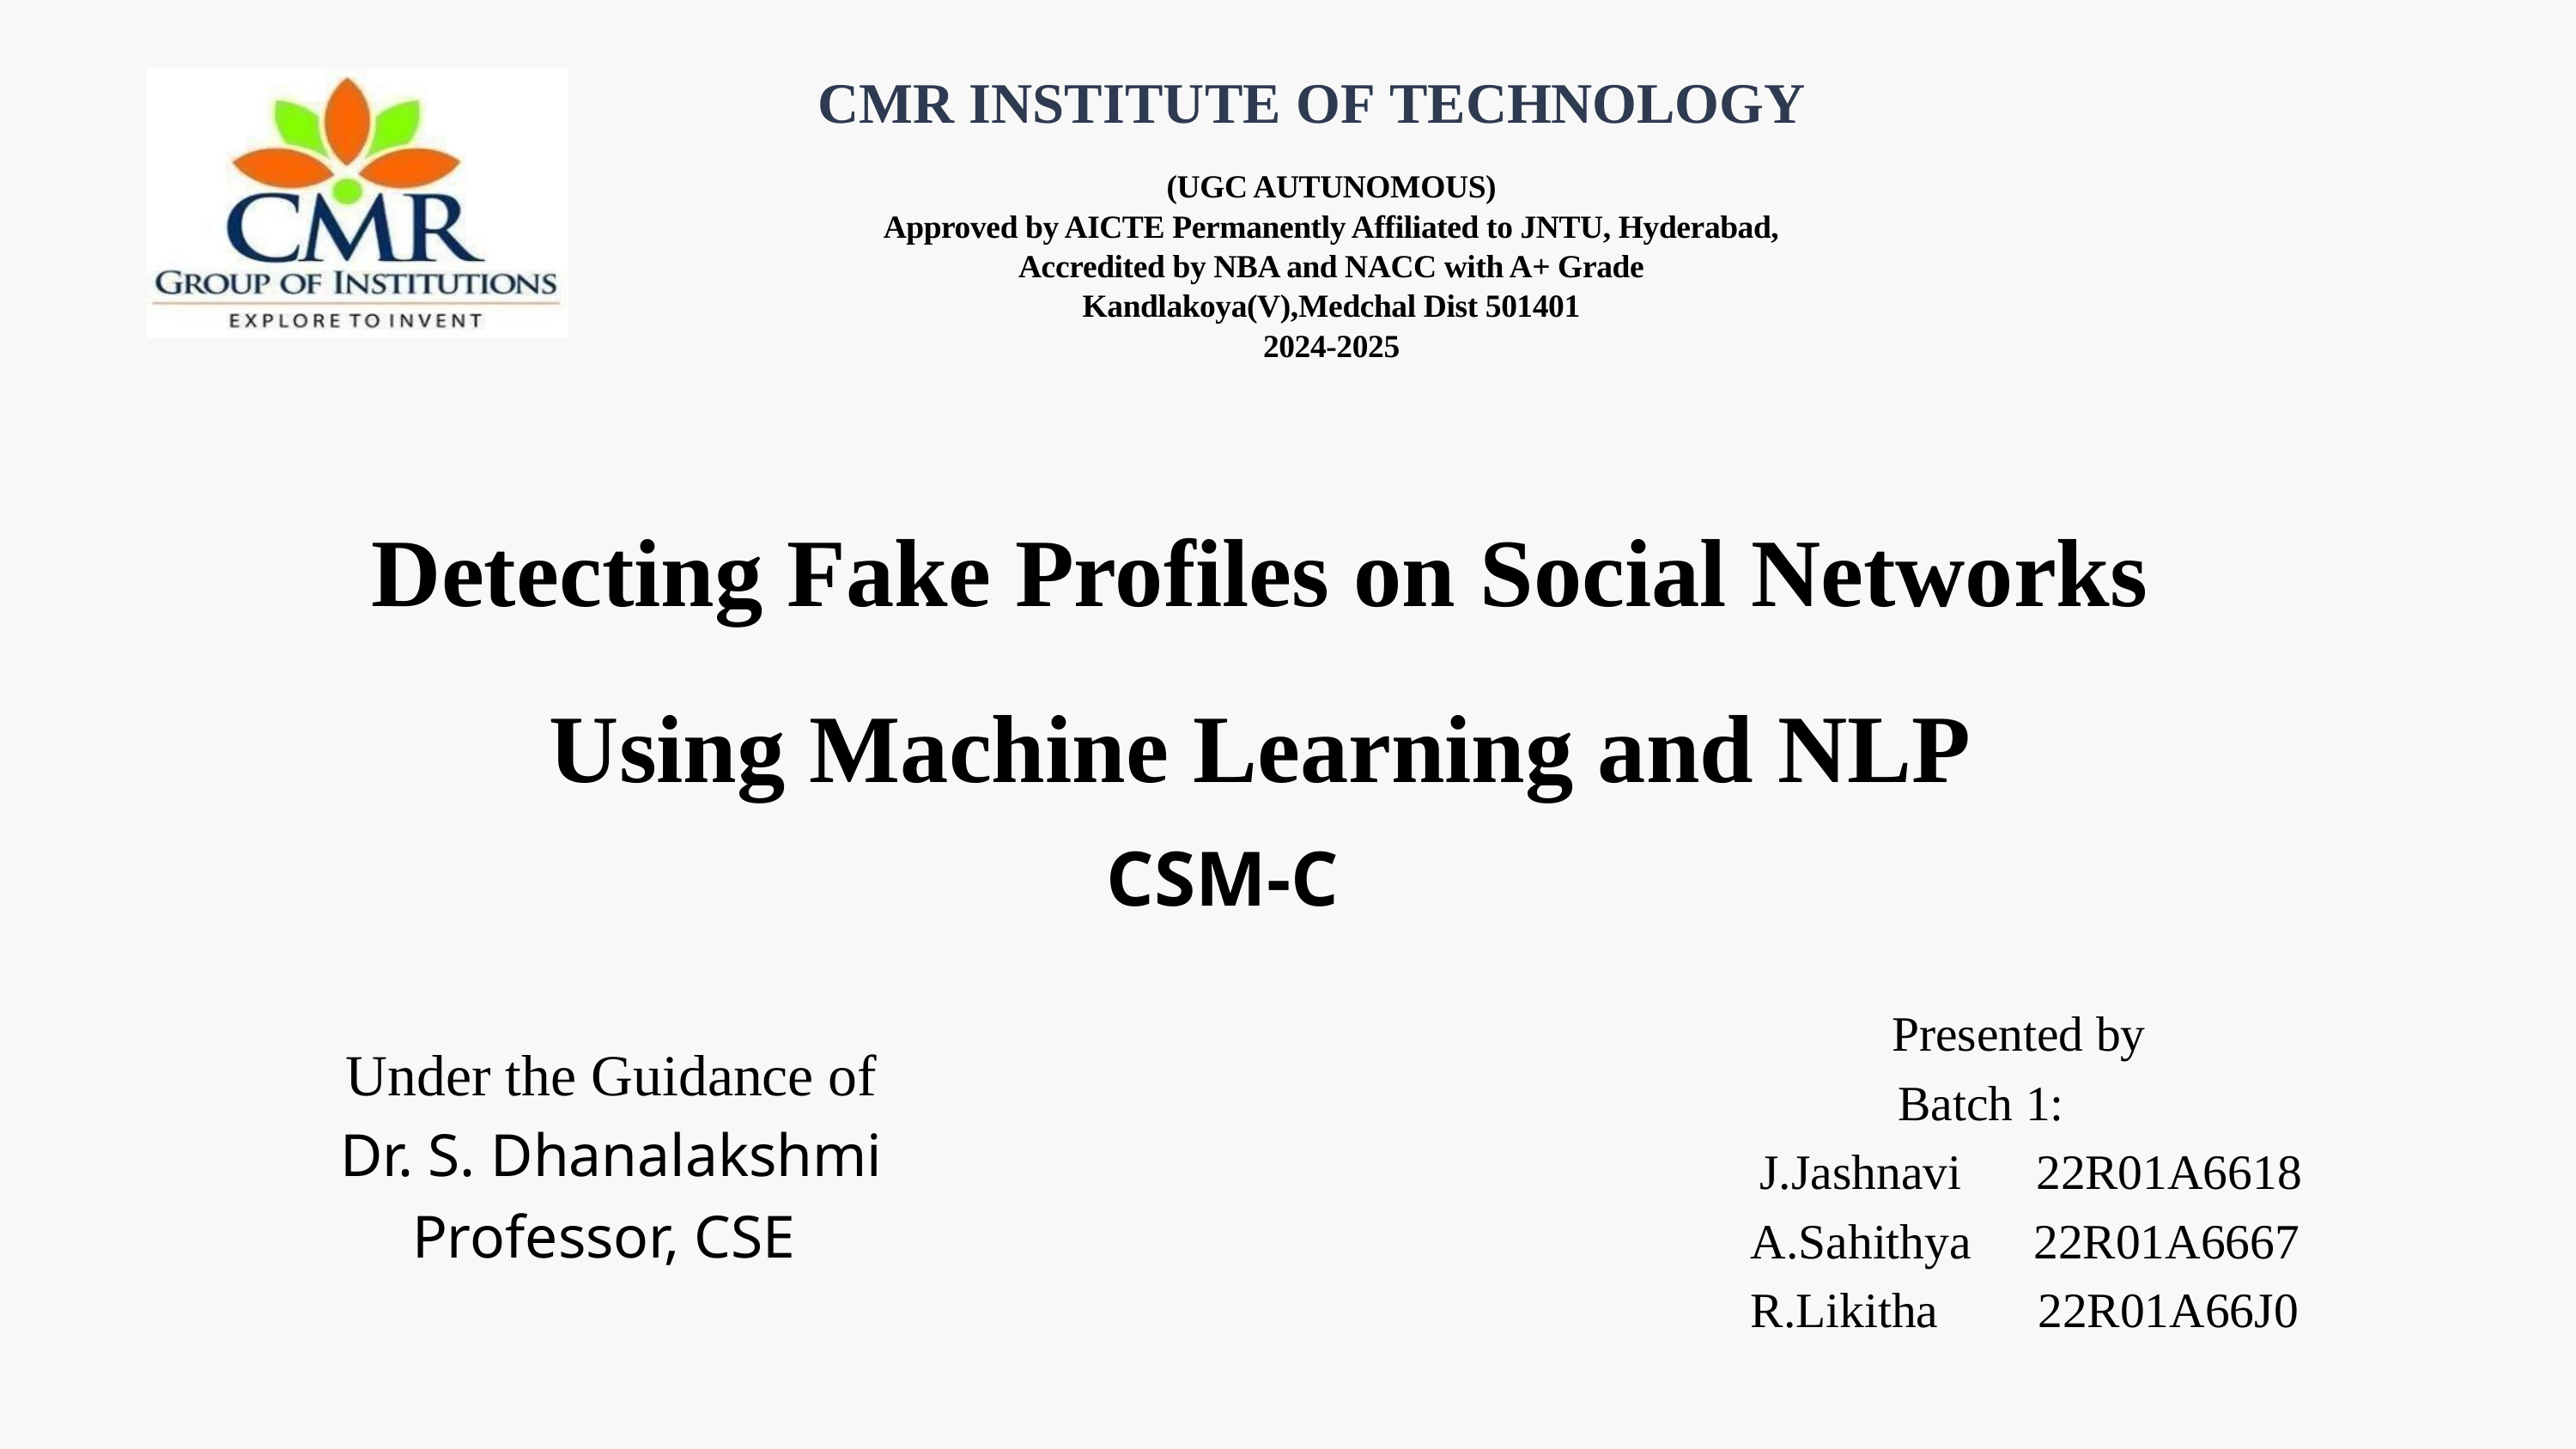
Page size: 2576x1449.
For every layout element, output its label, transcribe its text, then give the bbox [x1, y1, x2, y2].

text_box (UGC AUTUNOMOUS) Approved by AICTE Permanently Affiliated to JNTU, Hyderabad, Accredited by NBA and NACC with A+ Grade Kandlakoya(V),Medchal Dist 501401 2024-2025 [547, 119, 2115, 339]
text_box CMR INSTITUTE OF TECHNOLOGY [805, 59, 1857, 119]
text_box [319, 339, 2202, 808]
picture [147, 68, 568, 338]
text_box CSM-C [244, 815, 2202, 921]
text_box Under the Guidance of Dr. S. Dhanalakshmi Professor, CSE [0, 1025, 1224, 1351]
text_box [1663, 991, 2432, 1449]
